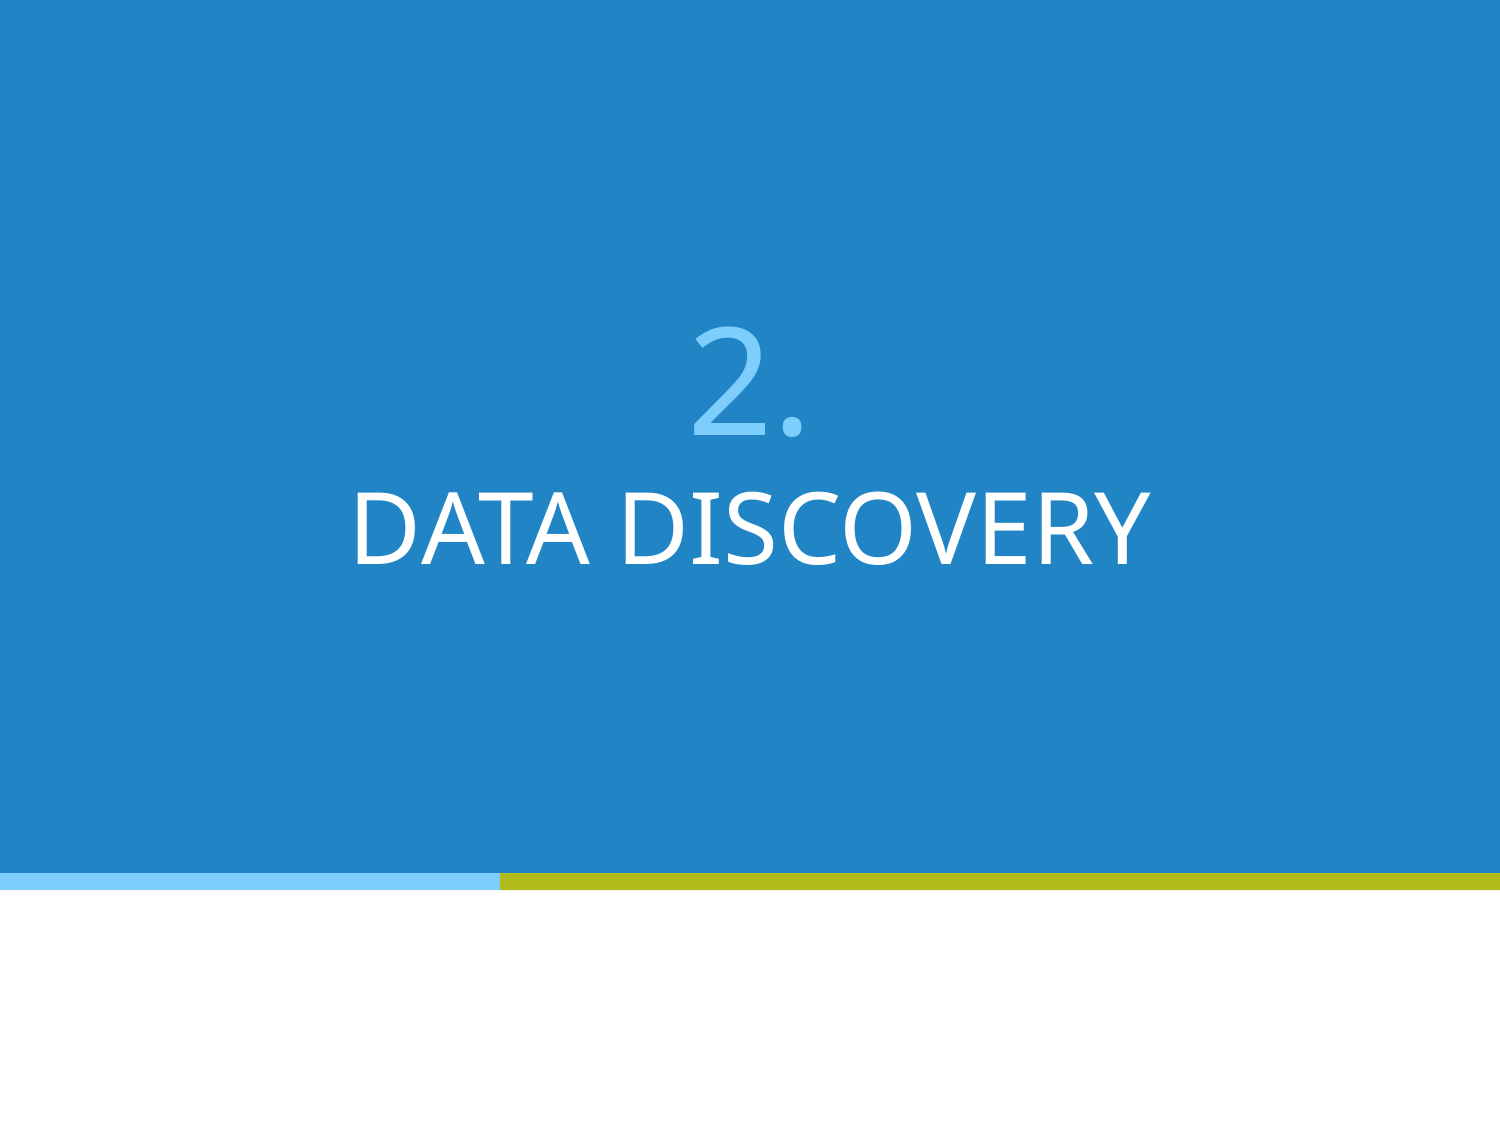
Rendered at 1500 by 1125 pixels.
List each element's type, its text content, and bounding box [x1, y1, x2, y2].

title 2. DATA DISCOVERY [112, 346, 1388, 600]
